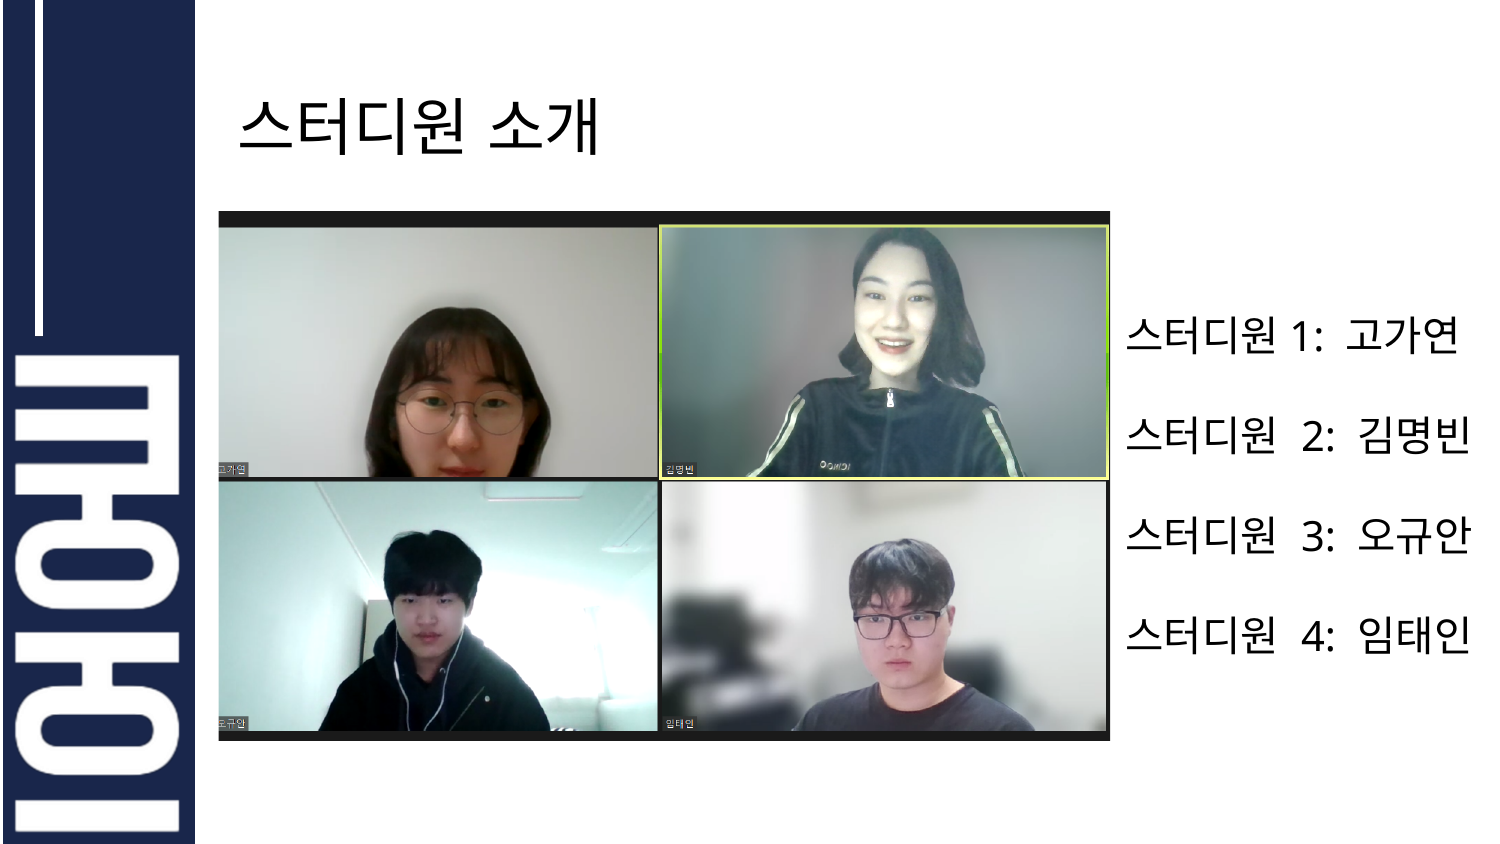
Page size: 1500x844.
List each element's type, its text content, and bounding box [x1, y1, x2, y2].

title 스터디원 소개 [222, 72, 1500, 167]
text_box 스터디원1: 고가연 스터디원 2: 김명빈 스터디원 3: 오규안 스터디원 4: 임태인 [1115, 294, 1500, 675]
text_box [0, 0, 197, 844]
picture [218, 211, 1111, 741]
